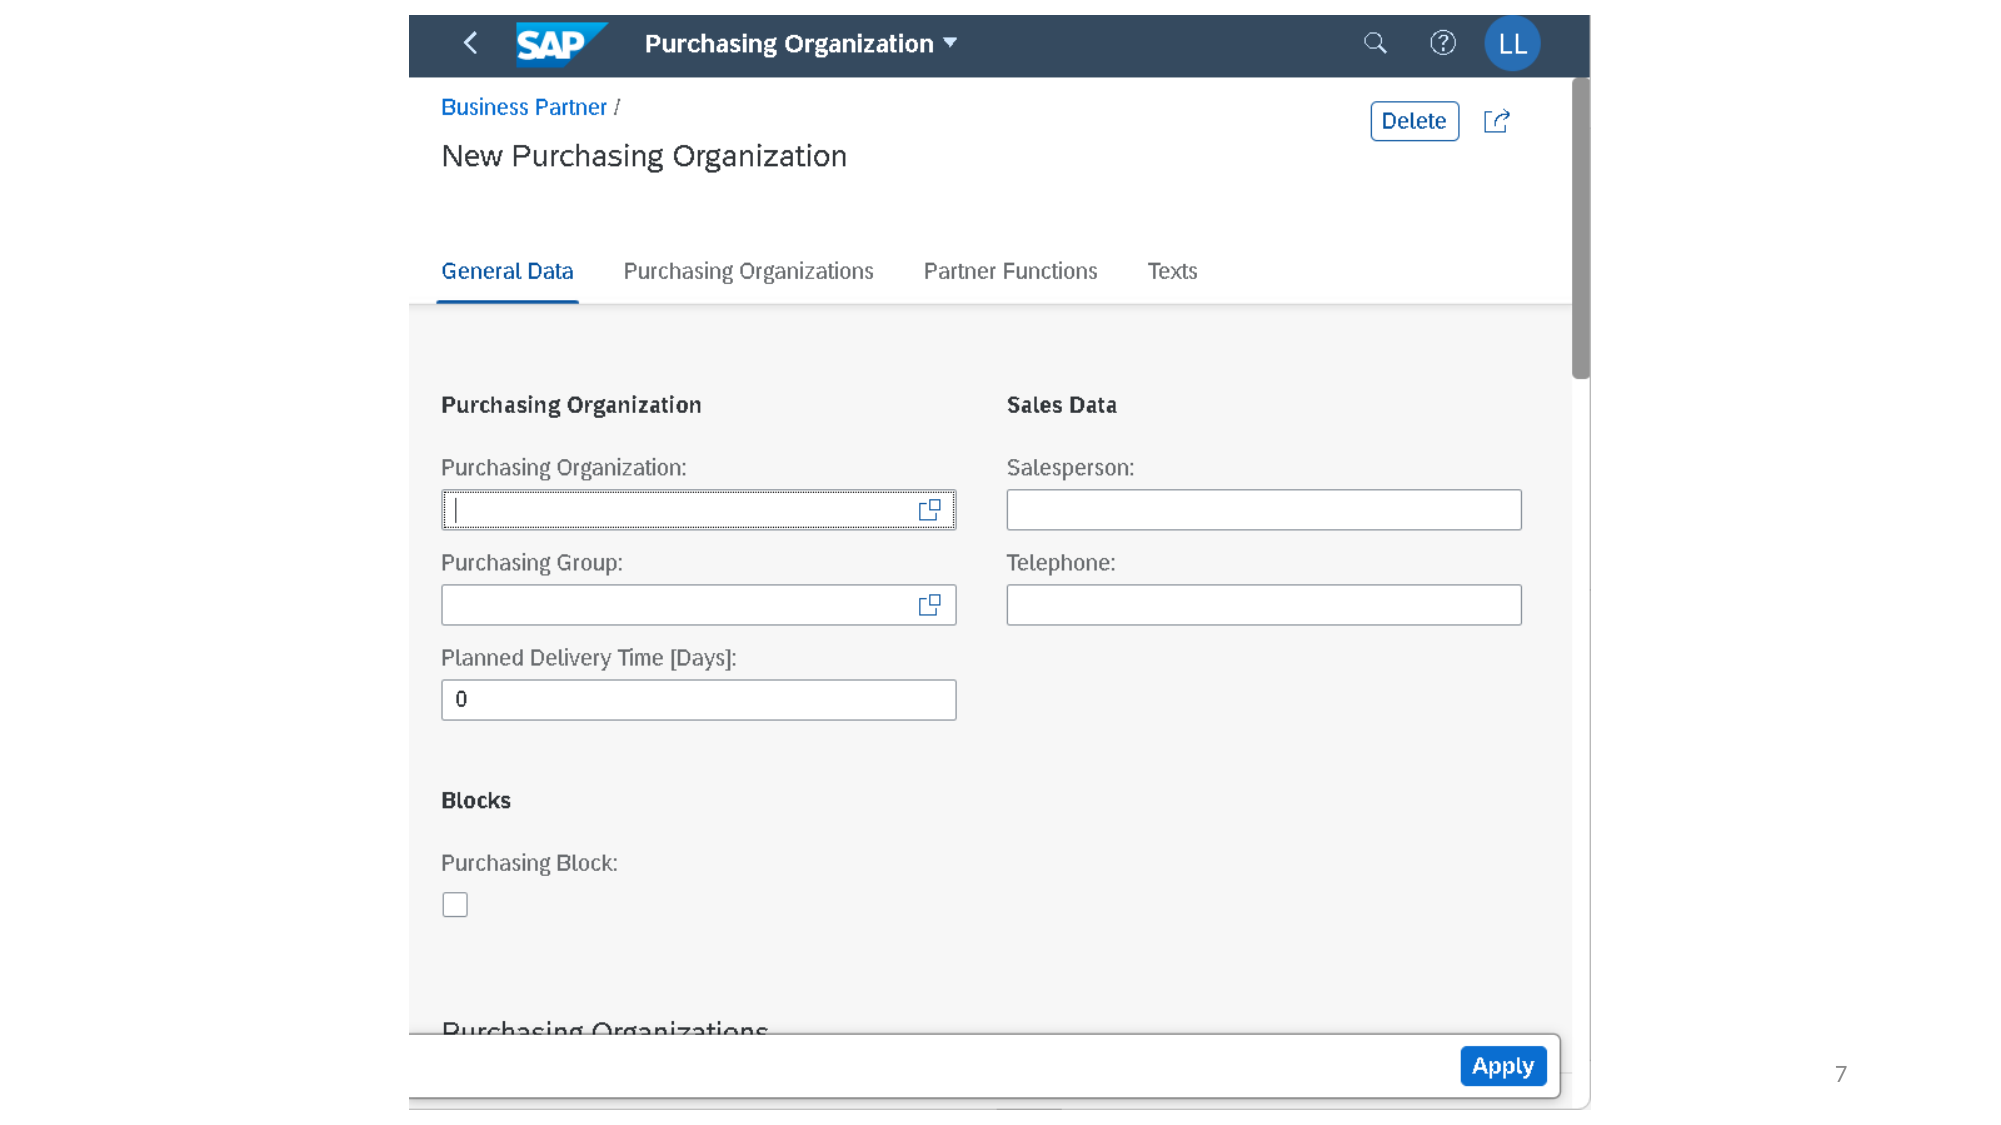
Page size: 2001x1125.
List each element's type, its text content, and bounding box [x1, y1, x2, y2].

slide_number 7 [1591, 1042, 1863, 1103]
picture [409, 15, 1591, 1110]
